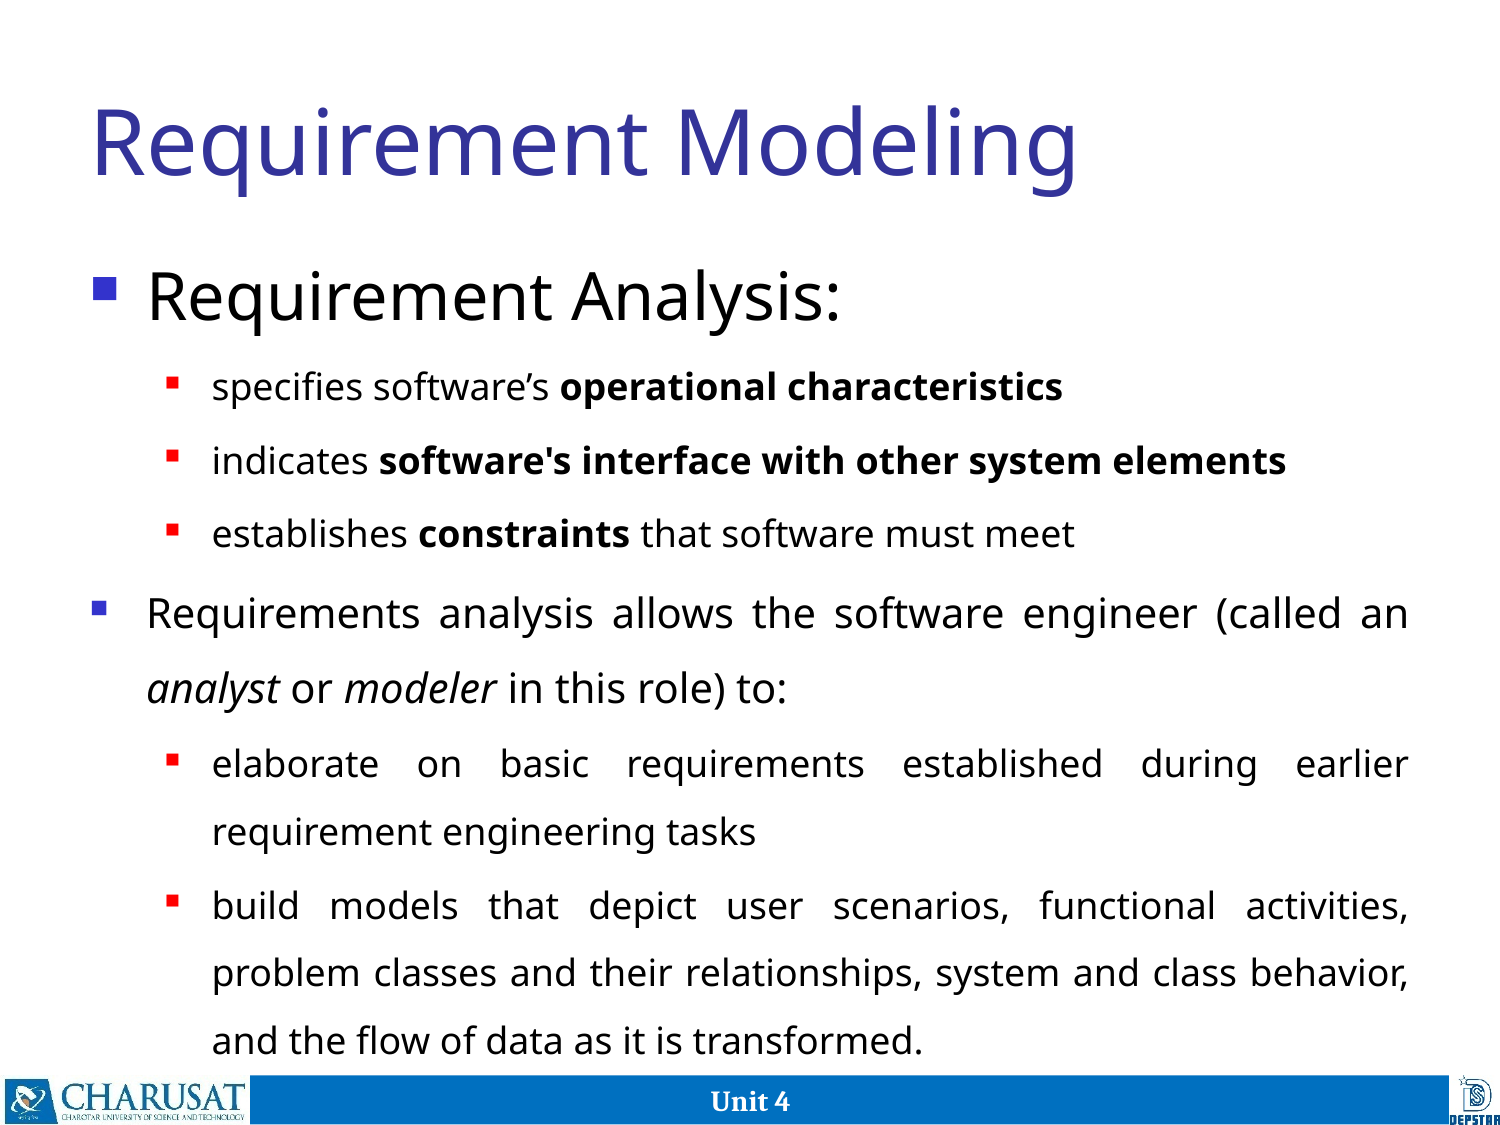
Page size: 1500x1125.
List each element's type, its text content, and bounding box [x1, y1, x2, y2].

list Requirement Analysis: specifies software’s operational characteristics indicates software's interface with other system elements establishes constraints that software must meet Requirements analysis allows the software engineer (called an analyst or modeler in this role) to: elaborate on basic requirements established during earlier requirement engineering tasks build models that depict user scenarios, functional activities, problem classes and their relationships, system and class behavior, and the flow of data as it is transformed. [75, 206, 1425, 950]
title Requirement Modeling [75, 45, 1425, 206]
picture [0, 1075, 250, 1125]
text_box Unit 4 [251, 1075, 1447, 1125]
picture [1449, 1074, 1500, 1125]
